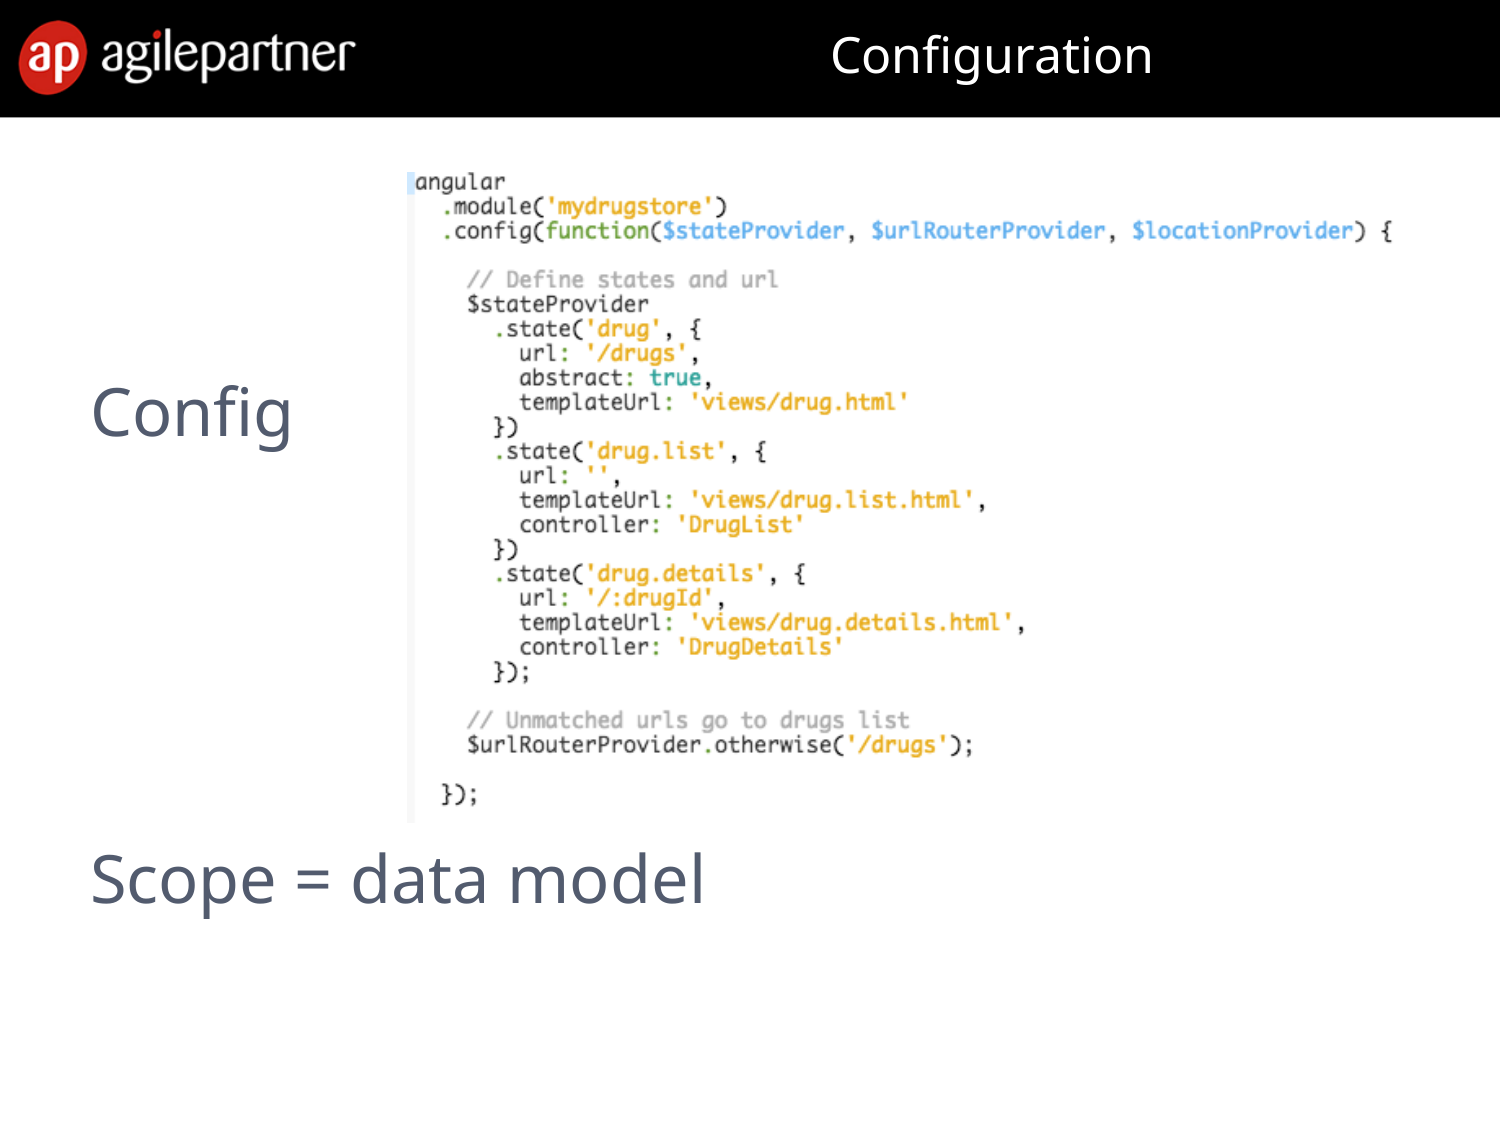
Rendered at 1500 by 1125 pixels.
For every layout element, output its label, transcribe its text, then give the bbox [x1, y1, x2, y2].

title Configuration [513, 14, 1471, 93]
list Config Scope = data model [74, 175, 1426, 1006]
picture [0, 0, 1500, 1125]
